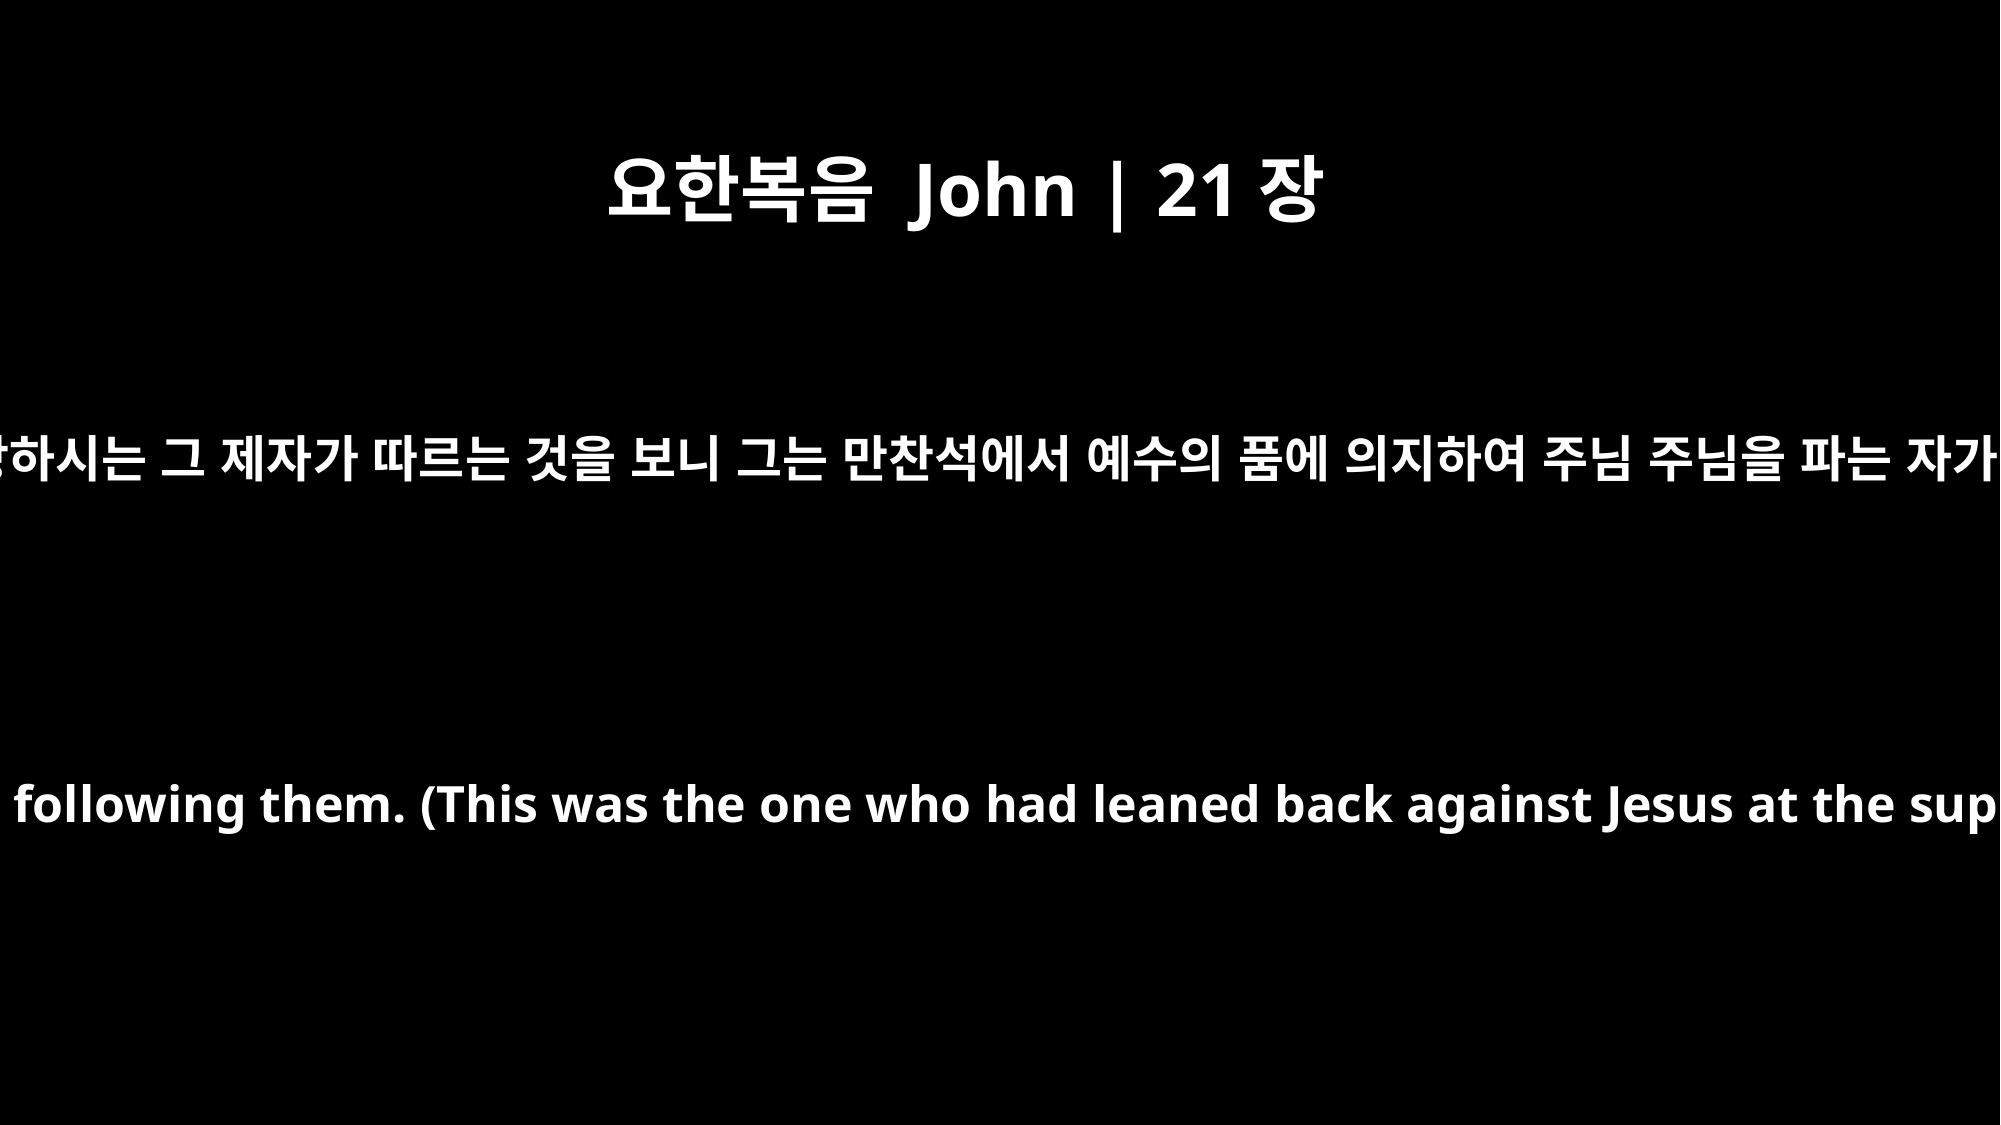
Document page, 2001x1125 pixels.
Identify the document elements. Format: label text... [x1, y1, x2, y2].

text_box Peter turned and saw that the disciple whom Jesus loved was following them. (This was the one who had leaned back against Jesus at the supper and had said, "Lord, who is going to betray you?") [0, 764, 2000, 840]
text_box 요한복음 John | 21장 [591, 136, 1341, 239]
text_box 20 베드로가 돌이켜 예수께서 사랑하시는 그 제자가 따르는 것을 보니 그는 만찬석에서 예수의 품에 의지하여 주님 주님을 파는 자가 누구오니이까 묻던 자더라 [0, 359, 2000, 495]
